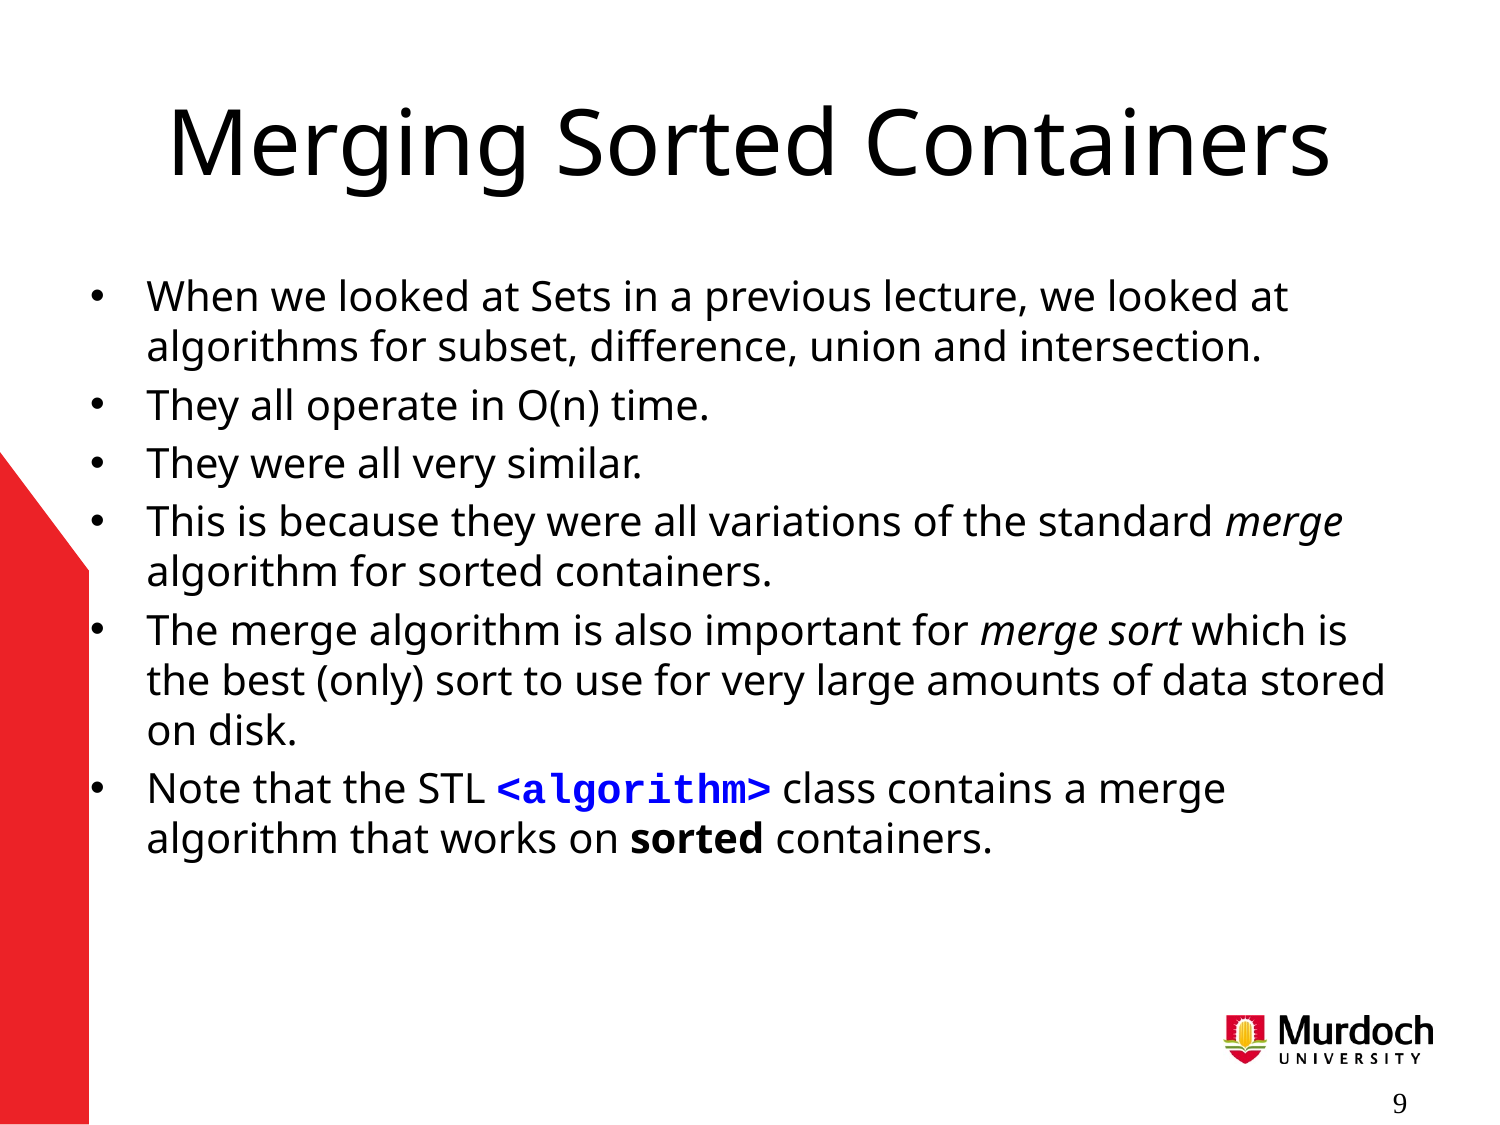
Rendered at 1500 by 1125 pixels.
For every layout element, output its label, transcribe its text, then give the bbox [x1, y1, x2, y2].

slide_number 9 [1293, 1082, 1500, 1125]
list When we looked at Sets in a previous lecture, we looked at algorithms for subset, difference, union and intersection. They all operate in O(n) time. They were all very similar. This is because they were all variations of the standard merge algorithm for sorted containers. The merge algorithm is also important for merge sort which is the best (only) sort to use for very large amounts of data stored on disk. Note that the STL <algorithm> class contains a merge algorithm that works on sorted containers. [75, 262, 1425, 1005]
picture [1223, 1015, 1433, 1064]
title Merging Sorted Containers [75, 45, 1425, 233]
